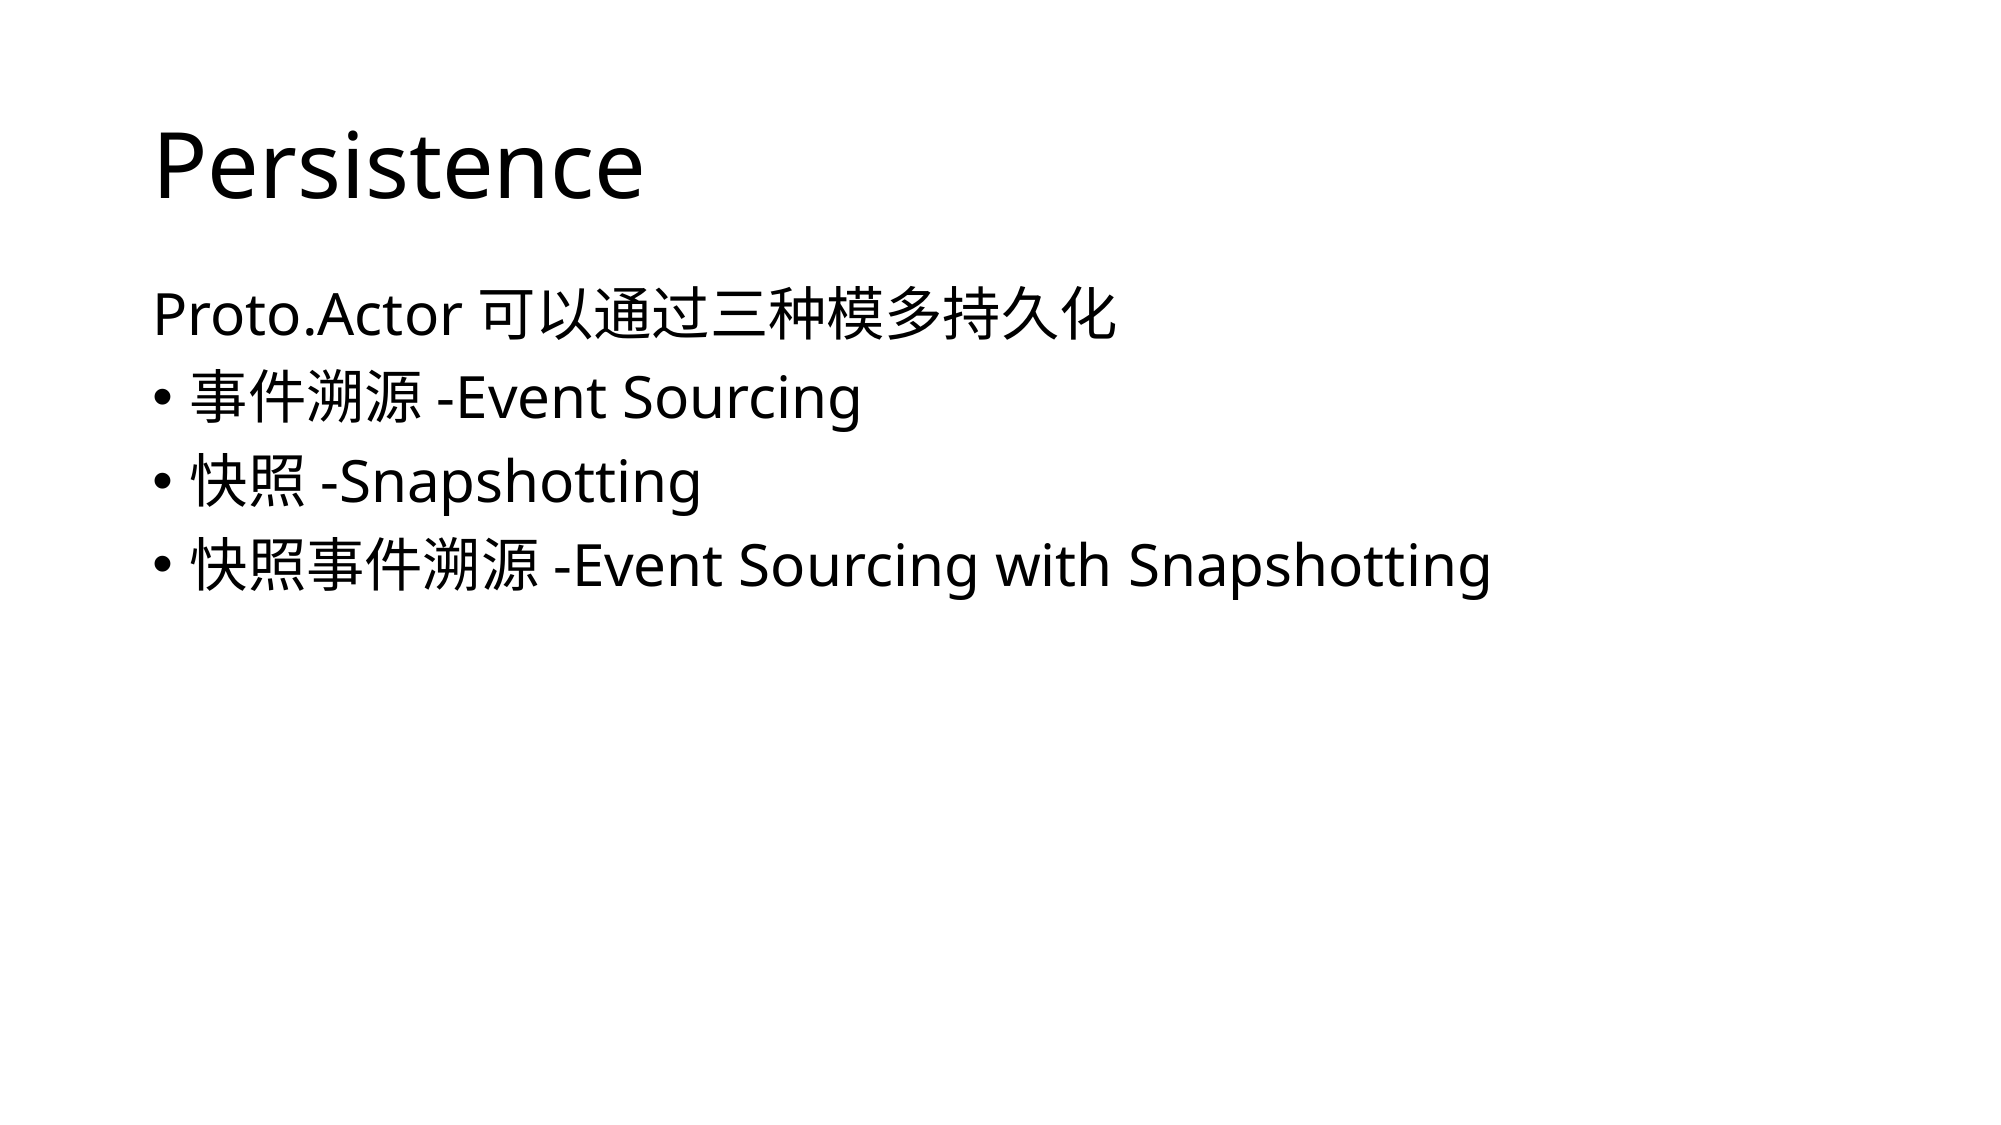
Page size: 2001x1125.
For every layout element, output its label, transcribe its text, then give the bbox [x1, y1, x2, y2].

title Persistence [137, 59, 1863, 277]
list Proto.Actor可以通过三种模多持久化 事件溯源-Event Sourcing 快照-Snapshotting 快照事件溯源-Event Sourcing with Snapshotting [137, 277, 1863, 1038]
